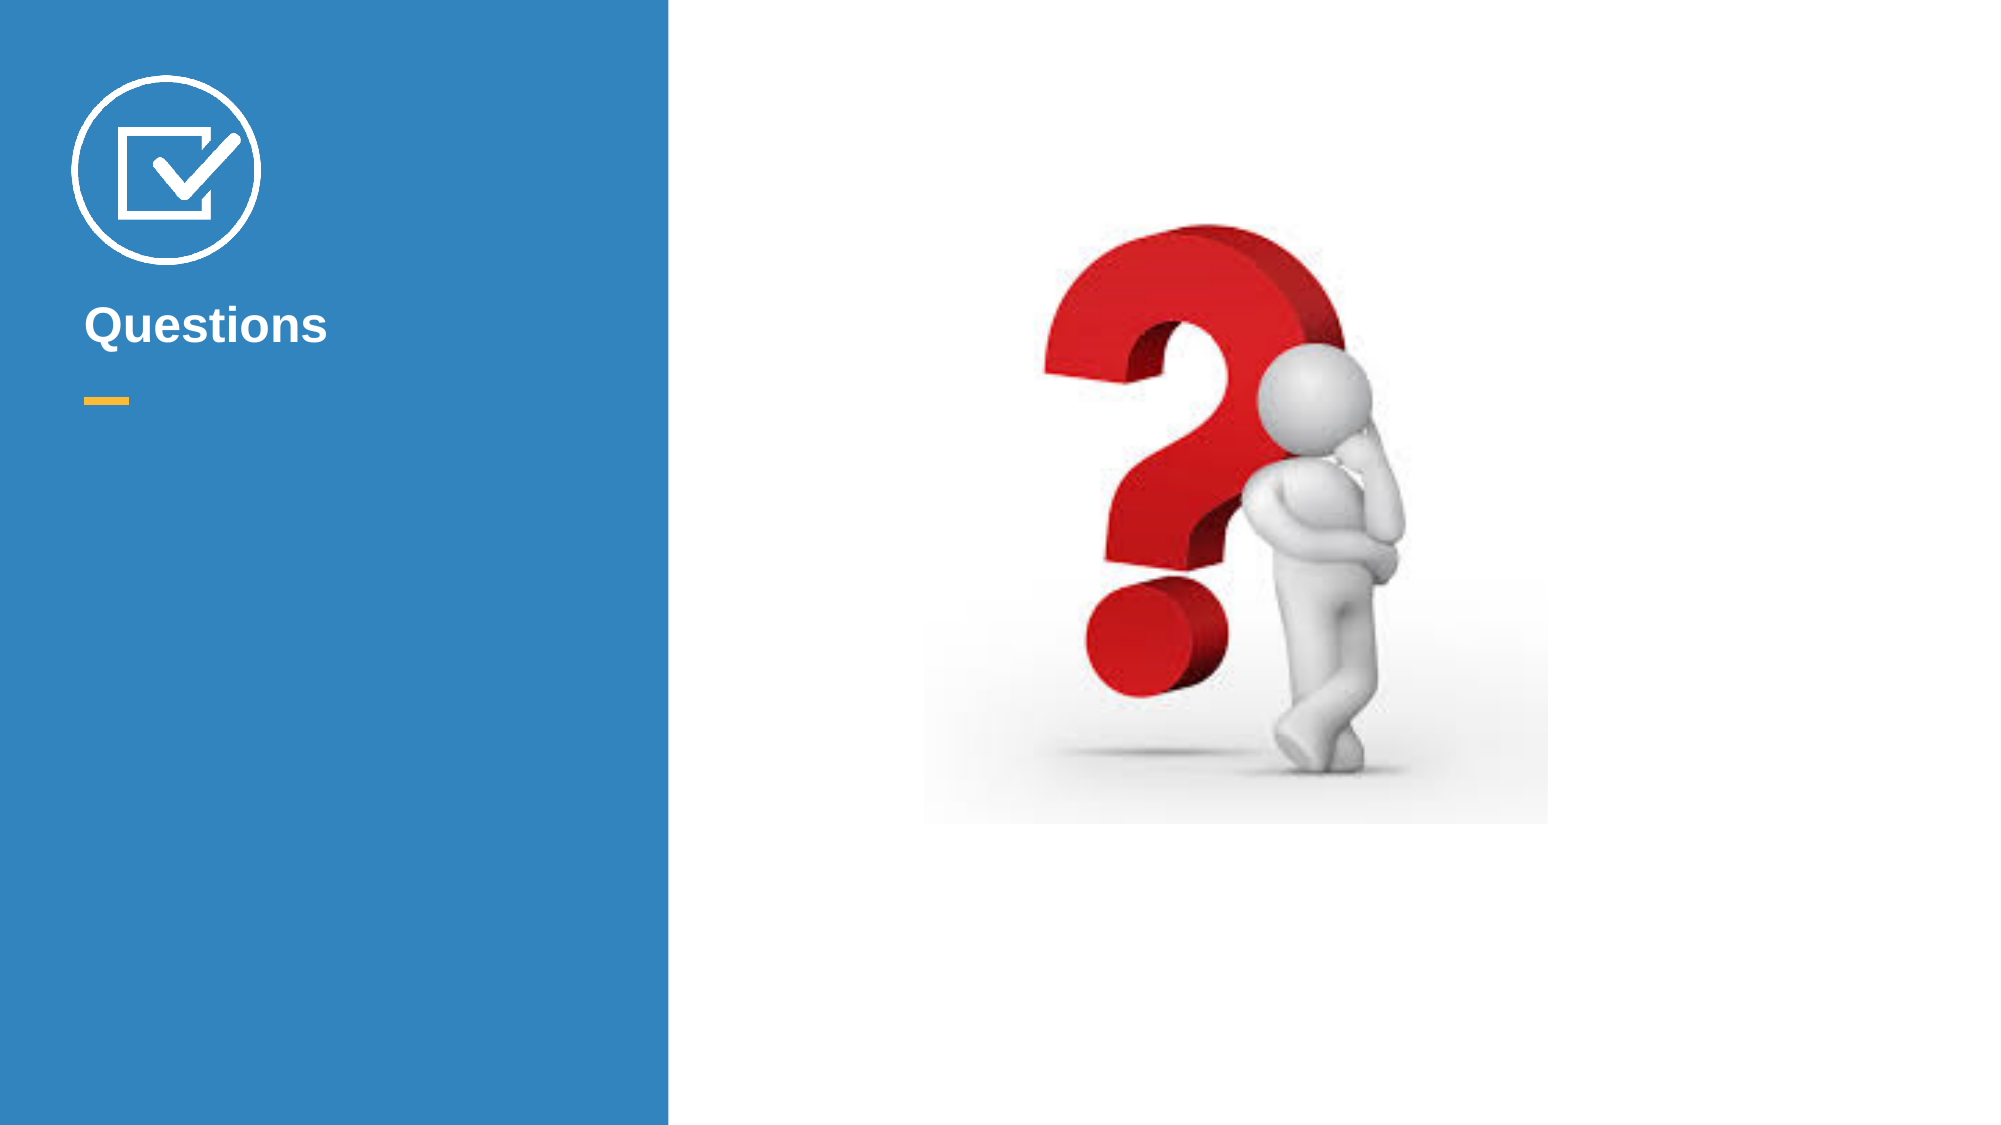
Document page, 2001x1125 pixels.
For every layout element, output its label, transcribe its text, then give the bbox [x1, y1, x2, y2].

picture [70, 74, 262, 266]
picture [924, 203, 1548, 825]
list Questions [68, 291, 656, 383]
